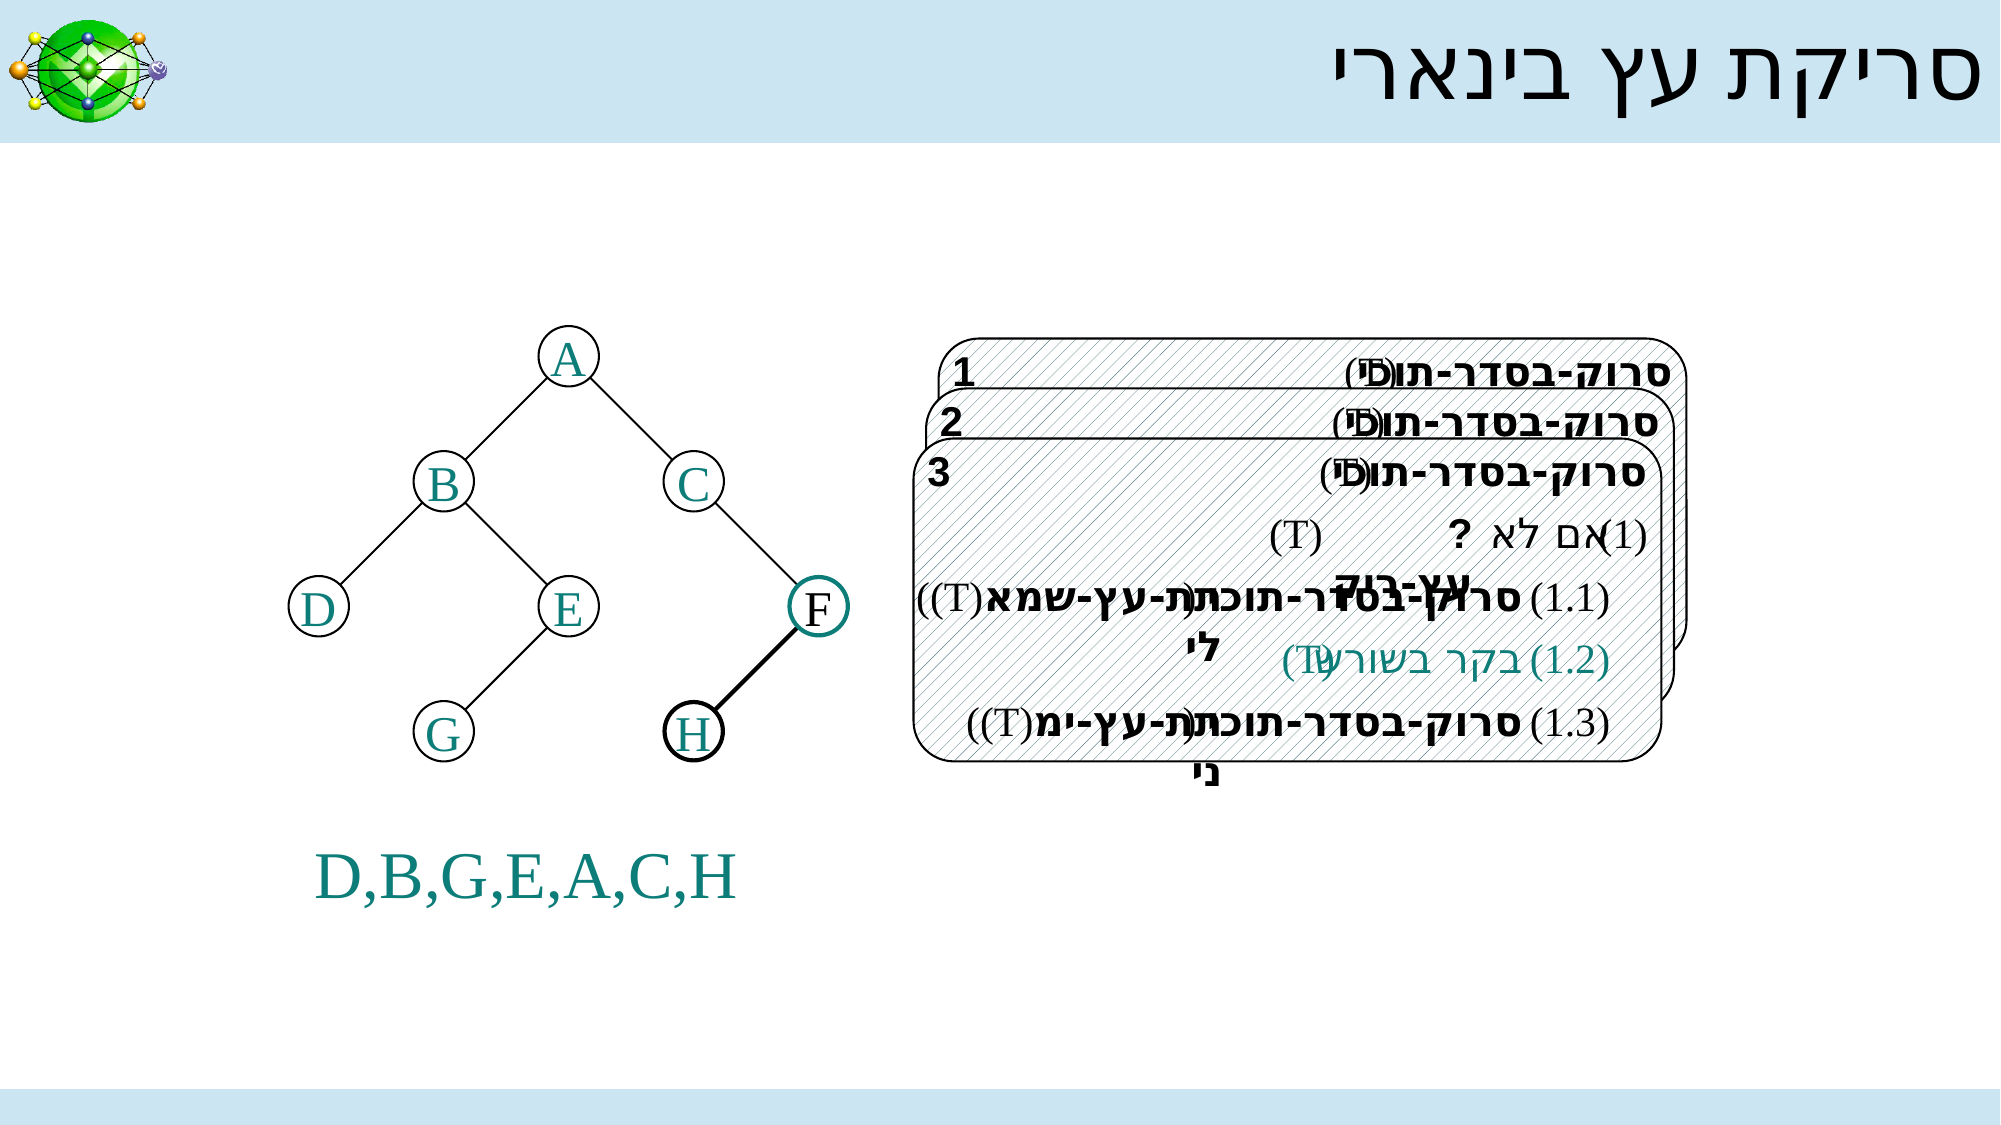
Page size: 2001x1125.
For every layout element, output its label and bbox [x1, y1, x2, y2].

title [169, 0, 2000, 141]
text_box [288, 326, 848, 762]
text_box [299, 824, 914, 920]
picture [9, 19, 167, 123]
text_box [898, 337, 1688, 802]
